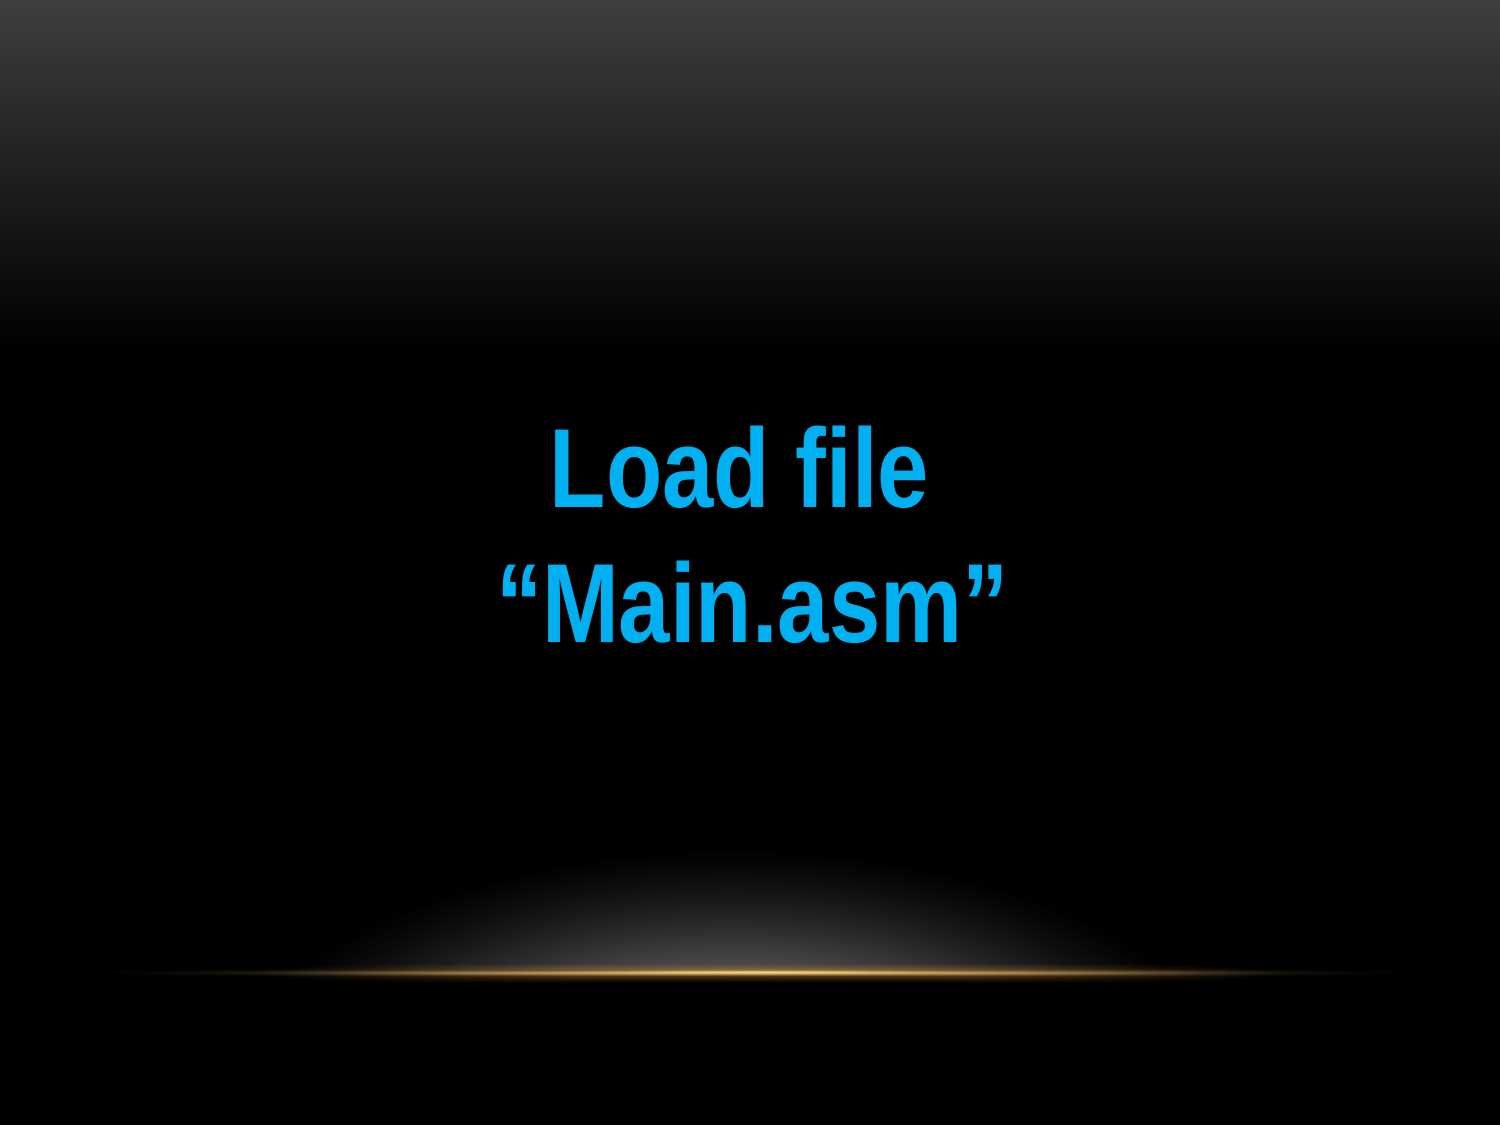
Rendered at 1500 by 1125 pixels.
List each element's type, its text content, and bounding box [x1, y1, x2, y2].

picture [0, 0, 1500, 1125]
text_box Load file “Main.asm” [481, 387, 1024, 673]
